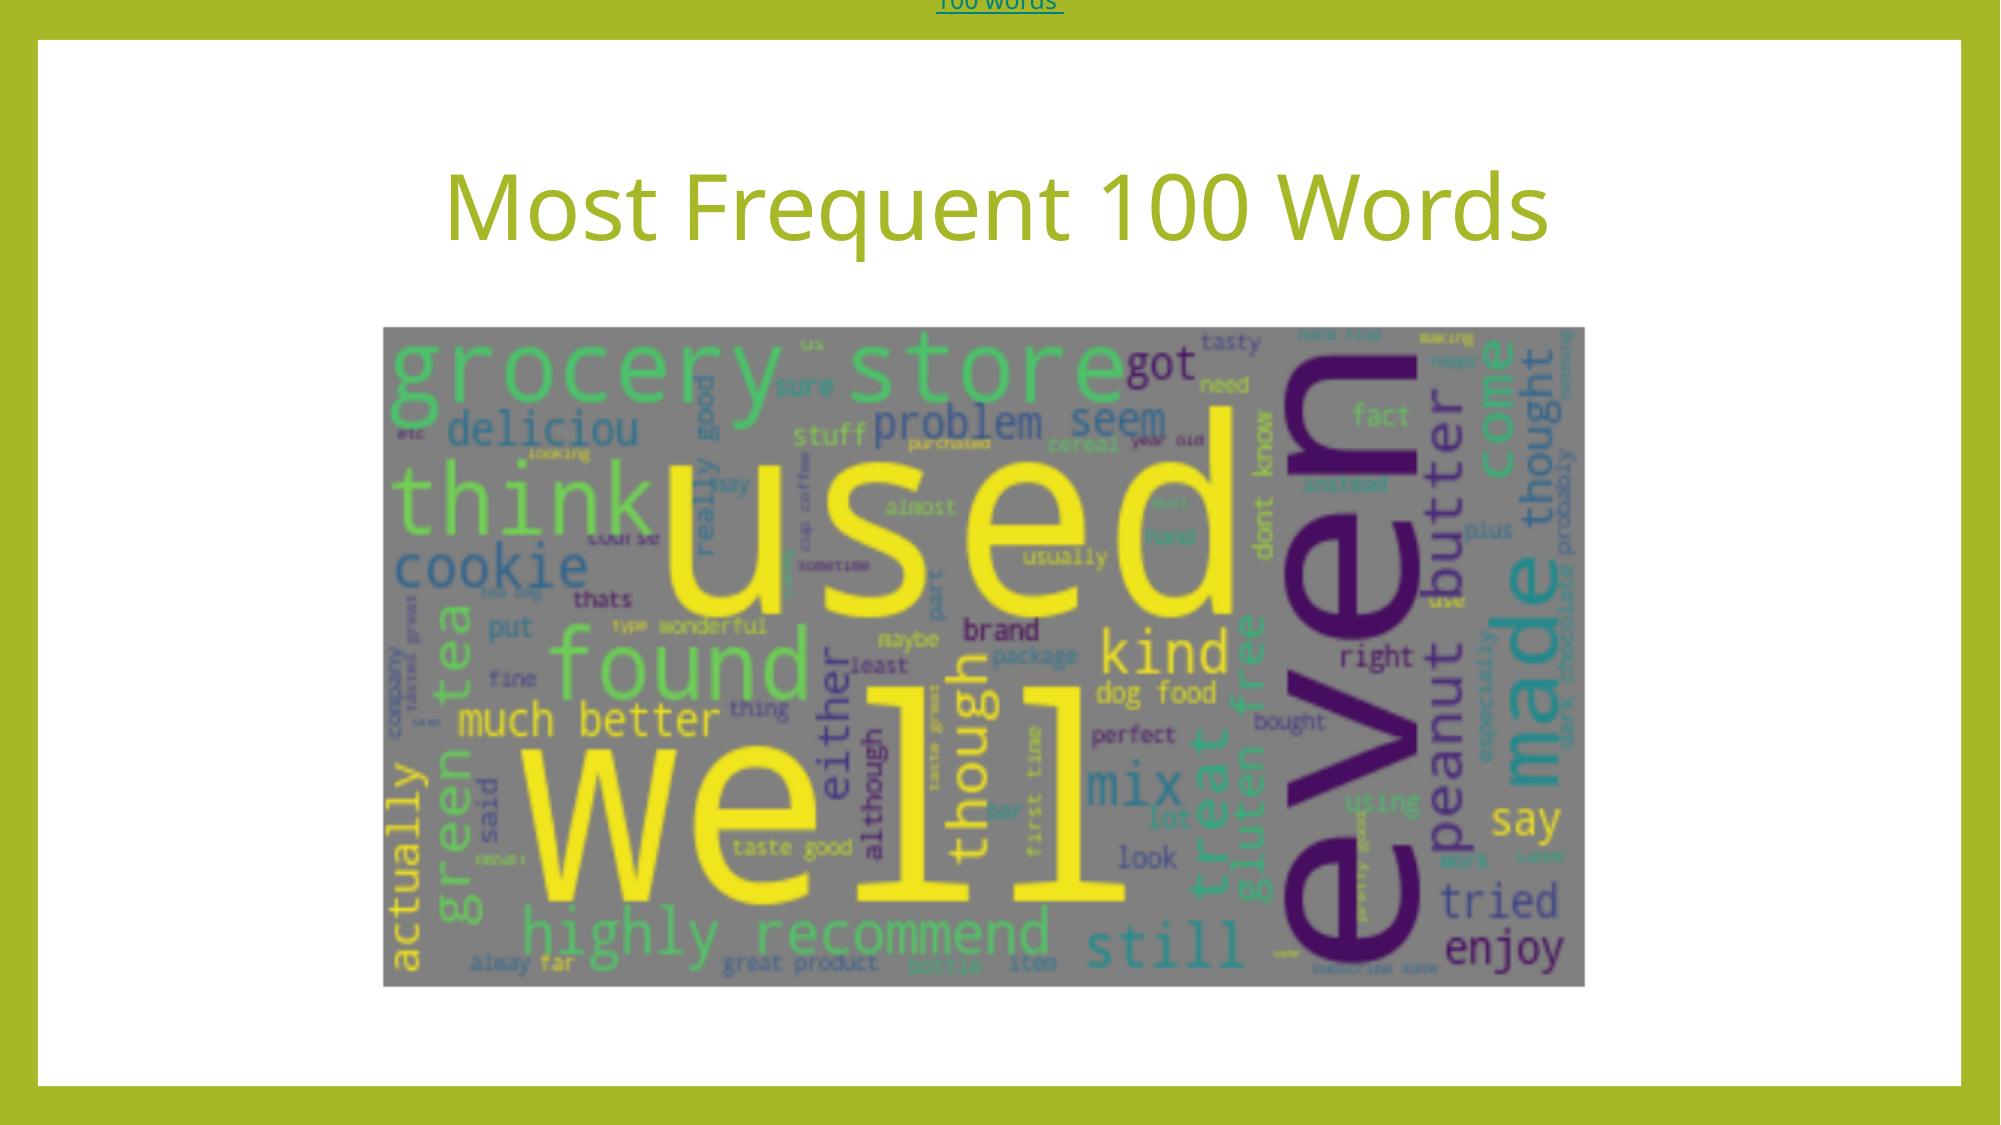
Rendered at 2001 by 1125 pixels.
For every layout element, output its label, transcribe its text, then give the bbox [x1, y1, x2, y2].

title Most Frequent 100 Words [187, 99, 1808, 323]
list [363, 306, 1606, 1010]
text_box 100 words [920, 0, 1080, 23]
